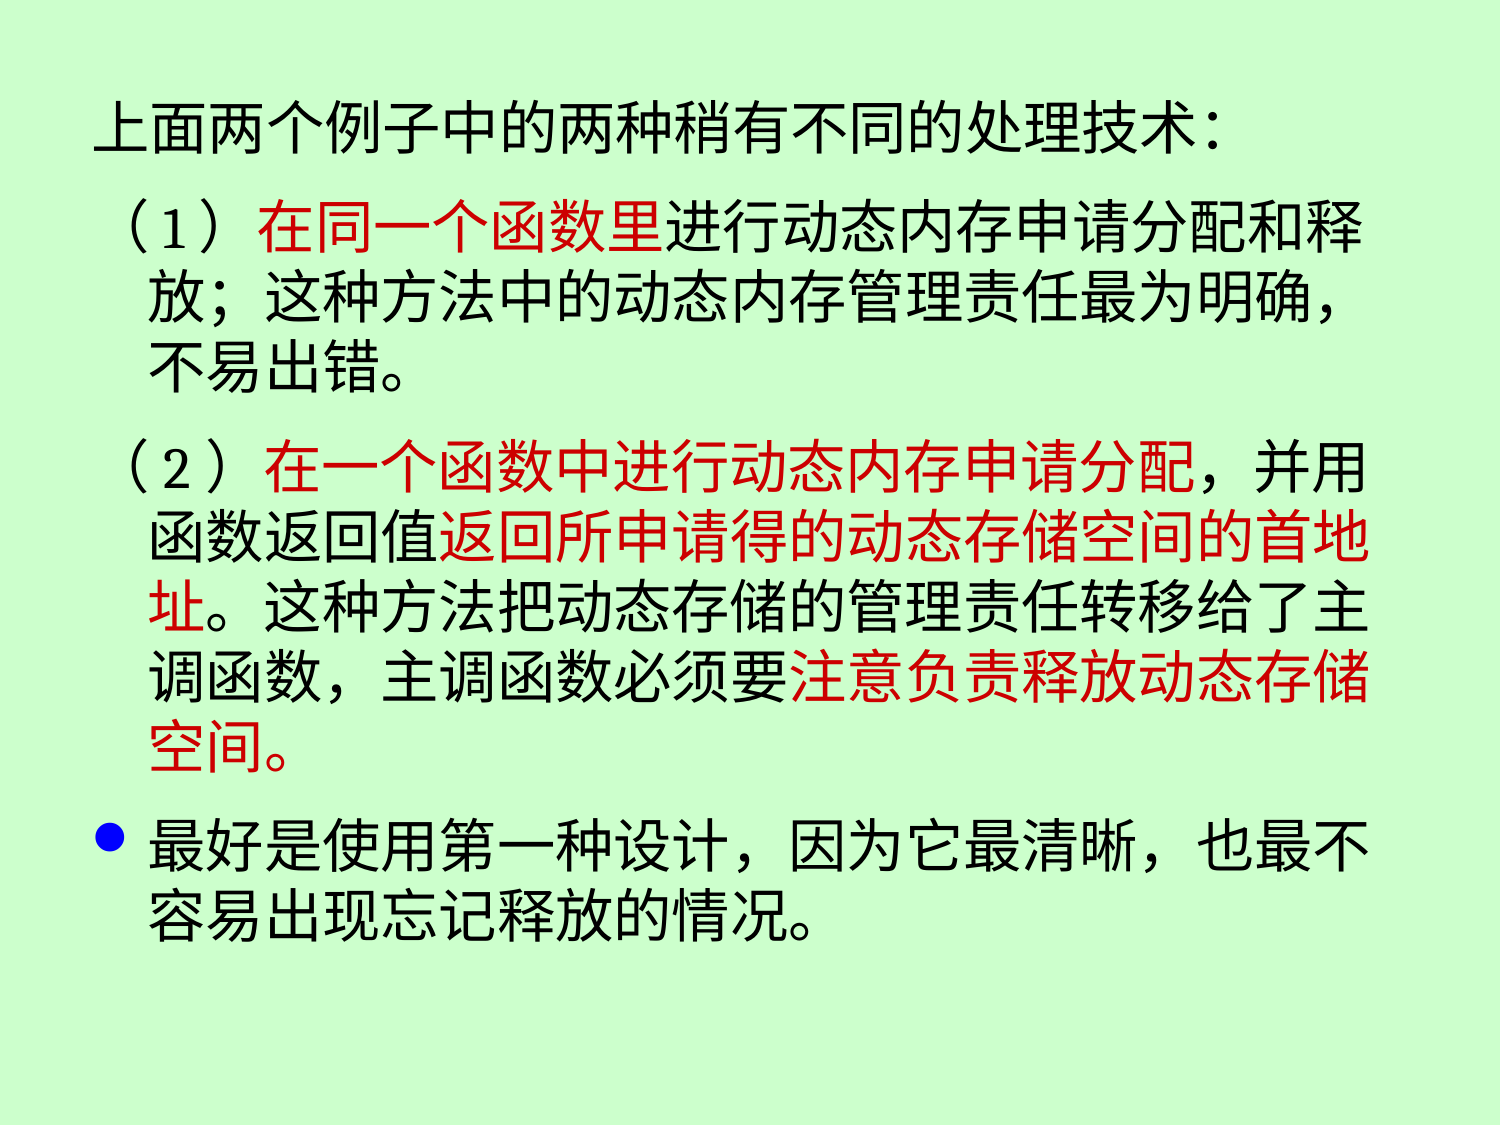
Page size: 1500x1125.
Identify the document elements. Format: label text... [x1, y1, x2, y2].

list 上面两个例子中的两种稍有不同的处理技术： （1）在同一个函数里进行动态内存申请分配和释放；这种方法中的动态内存管理责任最为明确，不易出错。 （2）在一个函数中进行动态内存申请分配，并用函数返回值返回所申请得的动态存储空间的首地址。这种方法把动态存储的管理责任转移给了主调函数，主调函数必须要注意负责释放动态存储空间。 最好是使用第一种设计，因为它最清晰，也最不容易出现忘记释放的情况。 [76, 83, 1412, 1042]
